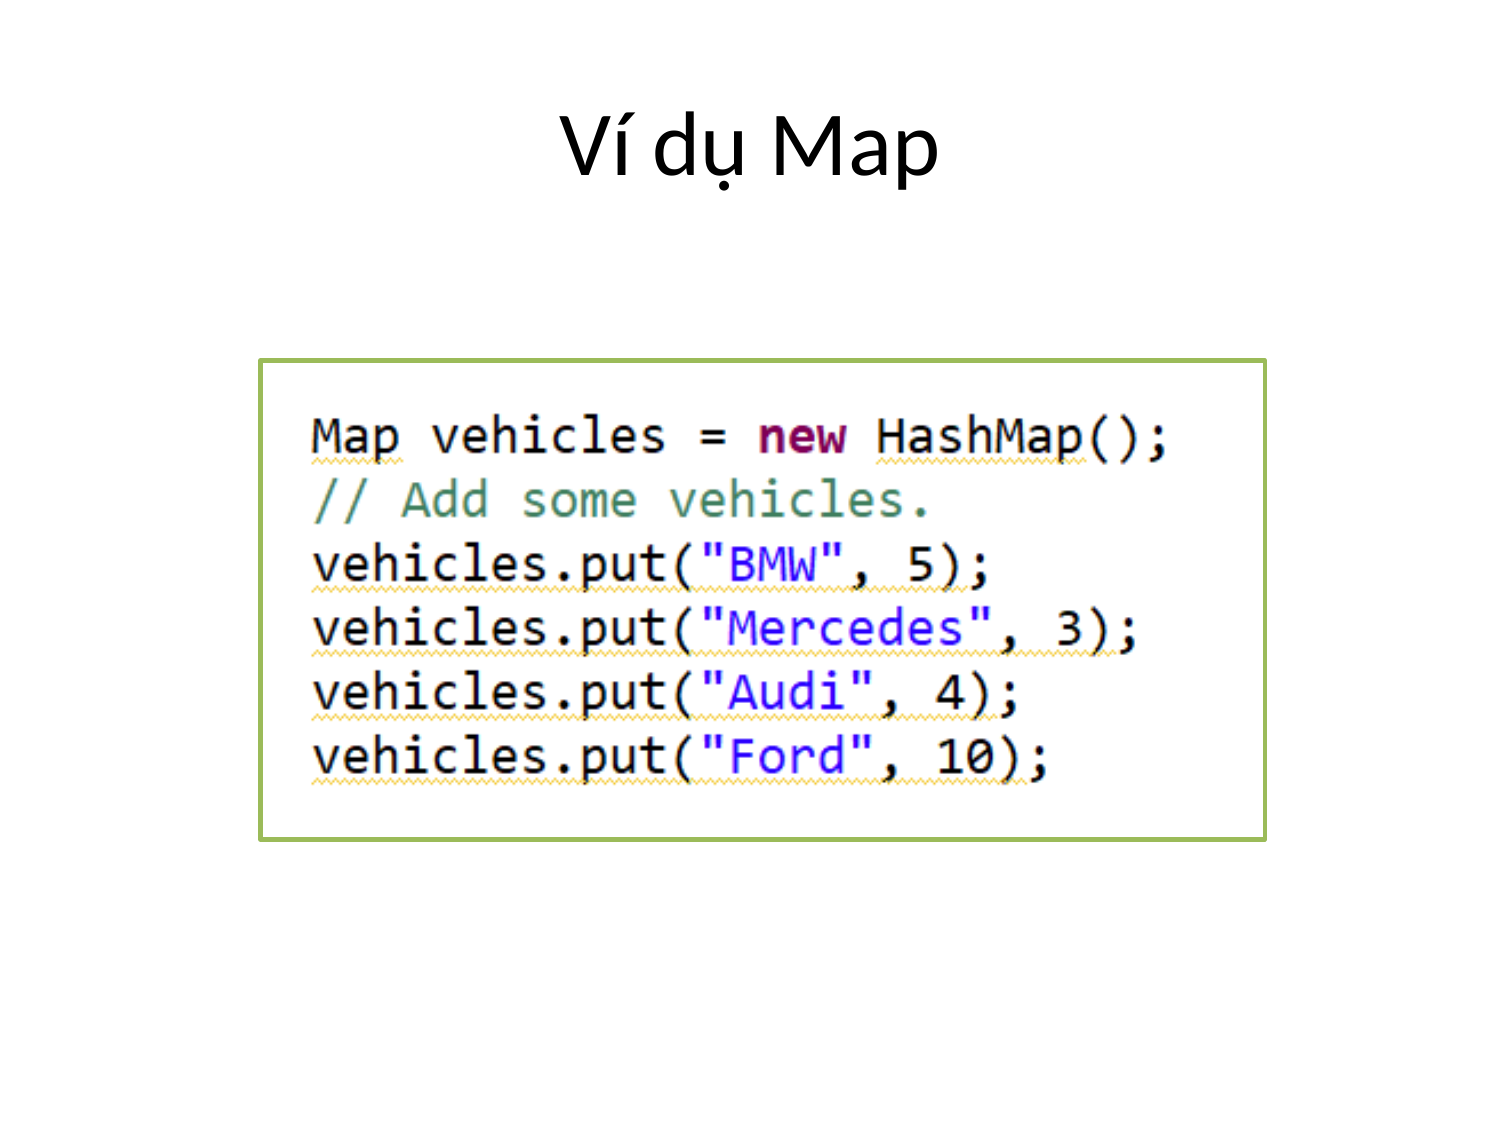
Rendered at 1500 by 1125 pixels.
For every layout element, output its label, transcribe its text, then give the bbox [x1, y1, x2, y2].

picture [262, 362, 1263, 838]
title Ví dụ Map [75, 45, 1425, 233]
